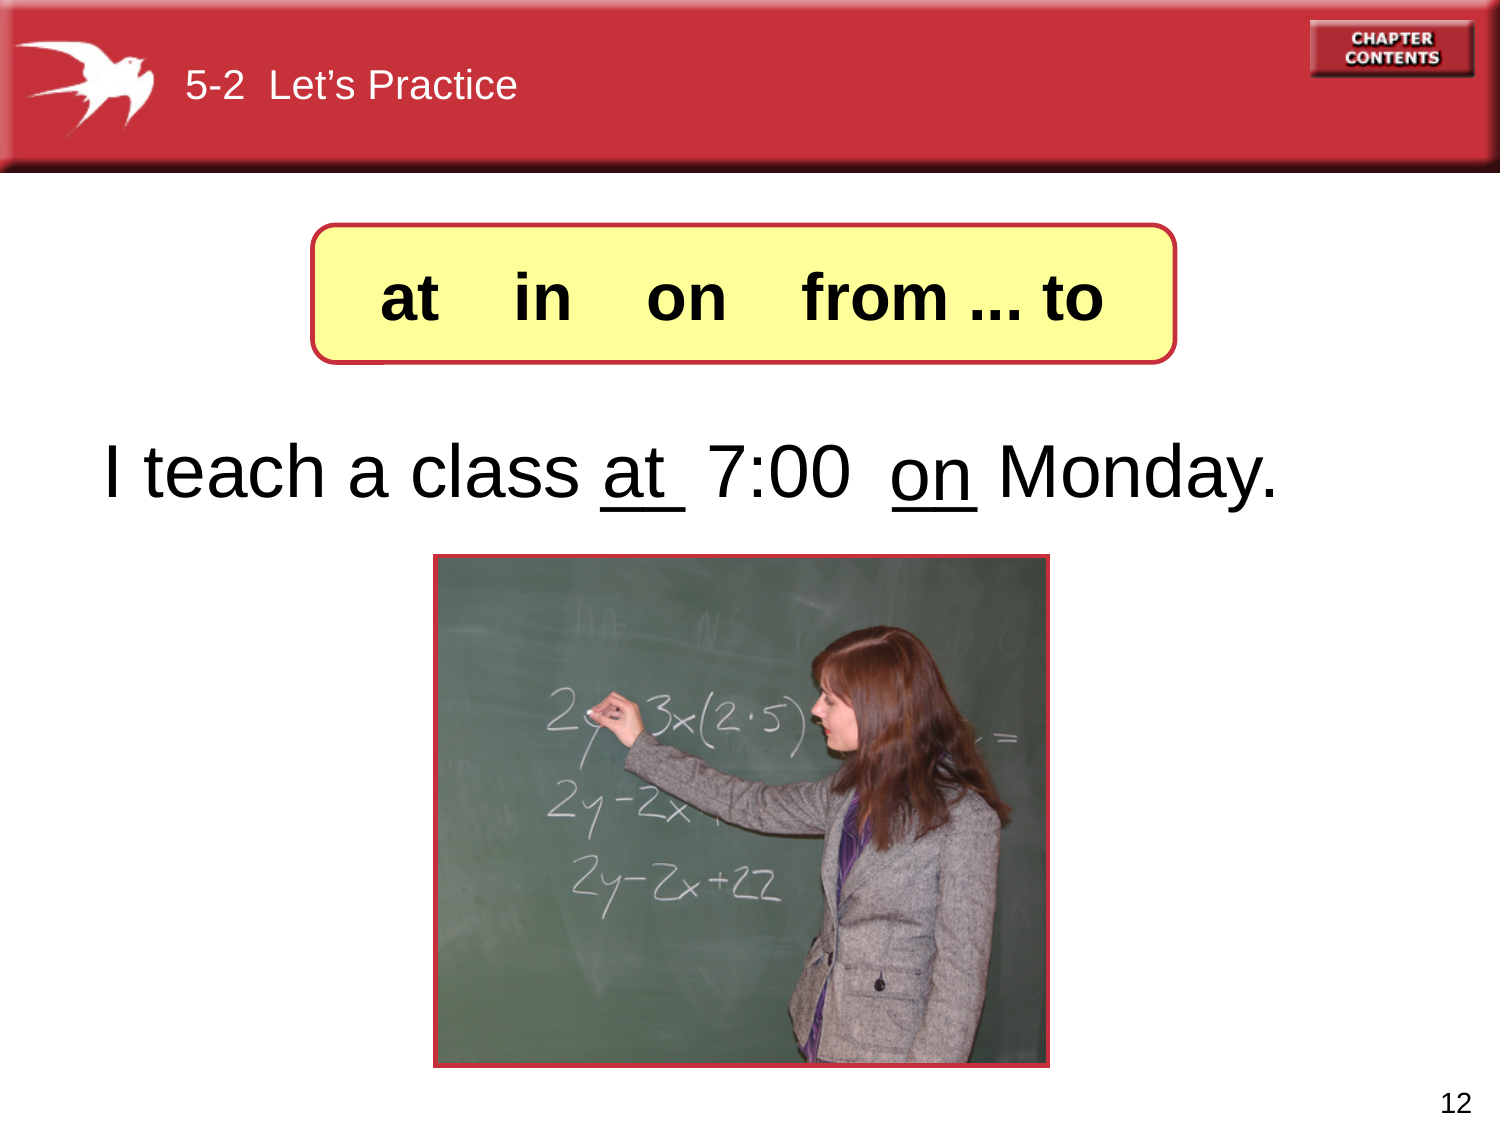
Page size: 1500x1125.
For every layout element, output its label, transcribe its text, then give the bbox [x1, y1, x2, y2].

text_box I teach a class __ 7:00 __ Monday. [680, 415, 1500, 520]
text_box 5-2 Let’s Practice [170, 50, 1343, 115]
picture [0, 0, 1500, 173]
slide_number 12 [1137, 1076, 1488, 1125]
text_box at [587, 415, 680, 520]
text_box at in on from ... to [312, 224, 1176, 363]
text_box on [875, 417, 989, 523]
picture [437, 558, 1047, 1064]
text_box I teach a class __ 7:00 __ Monday. [87, 415, 587, 520]
